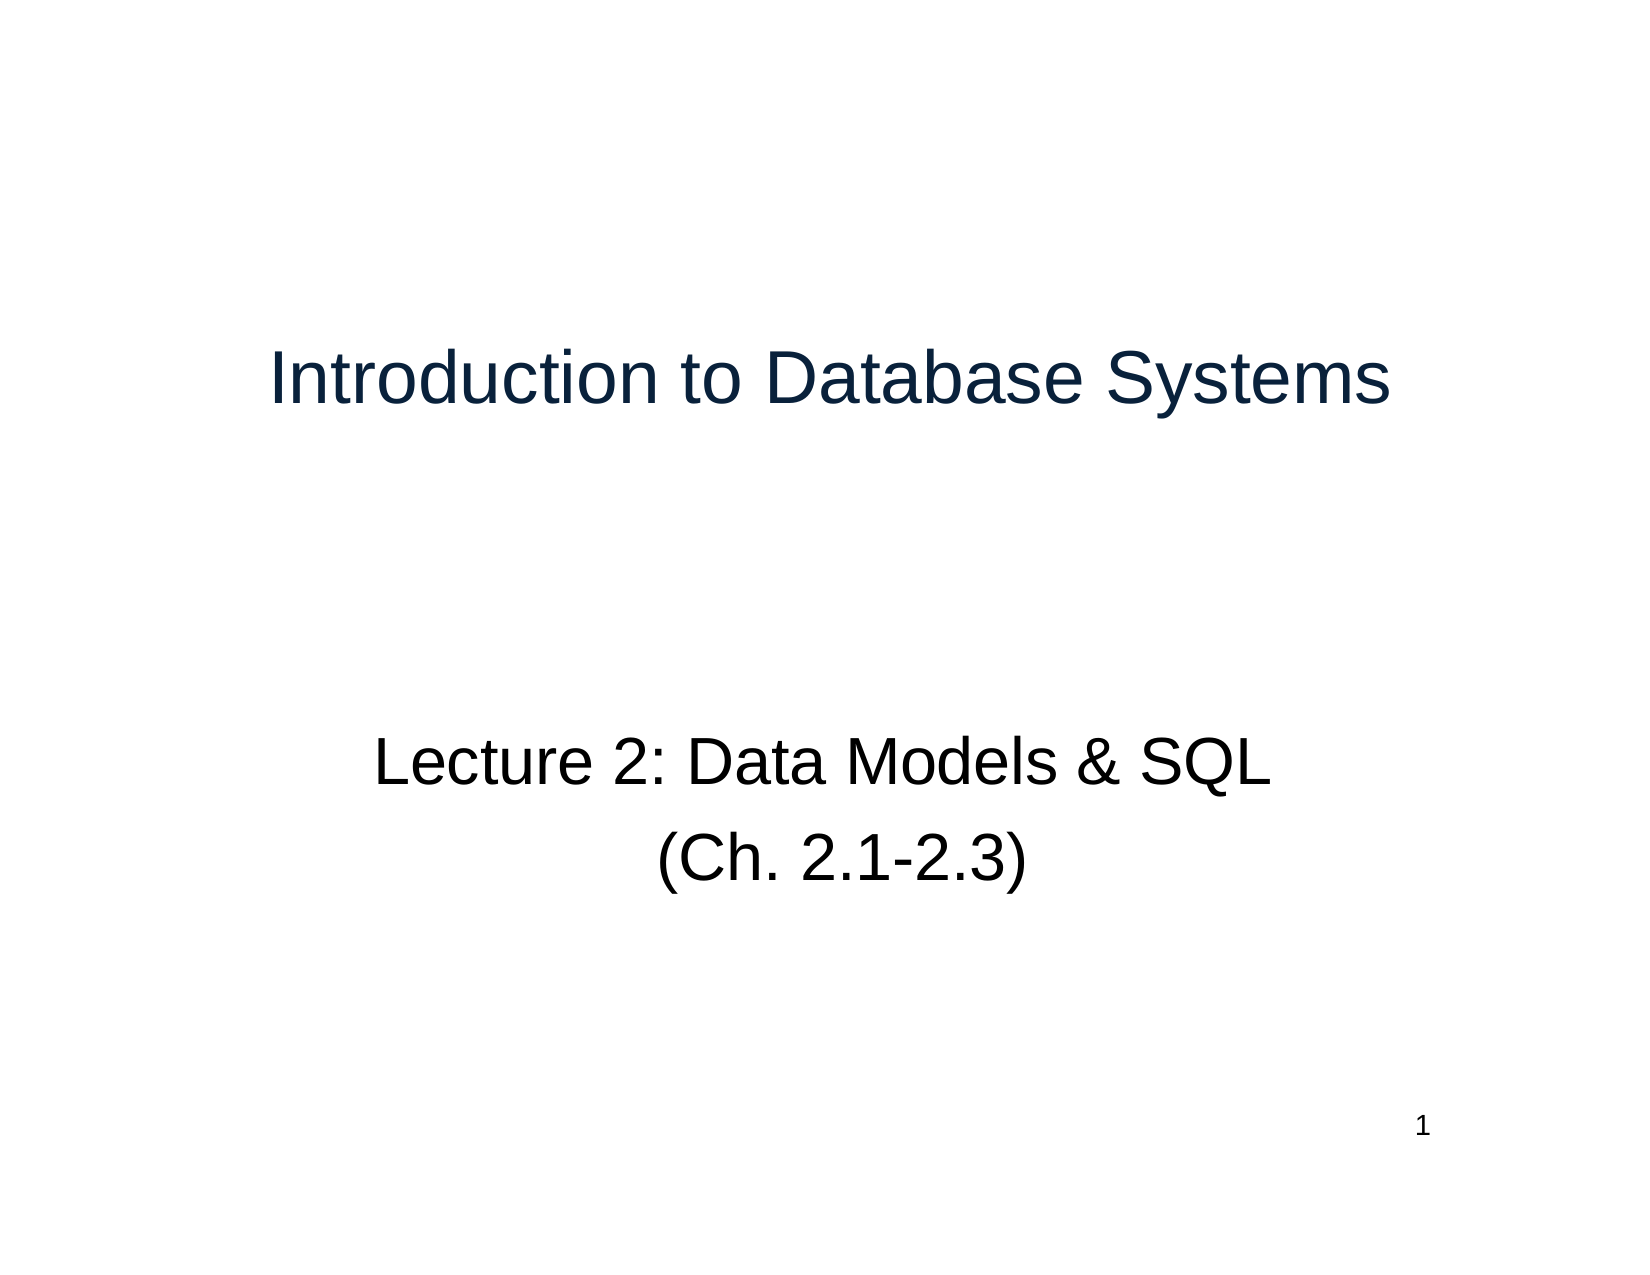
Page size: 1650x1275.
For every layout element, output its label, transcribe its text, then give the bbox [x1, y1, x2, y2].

text_box Introduction to Database Systems [266, 326, 1413, 419]
slide_number 1 [1408, 1107, 1454, 1275]
subtitle Lecture 2: Data Models & SQL (Ch. 2.1-2.3) [371, 700, 1279, 1275]
